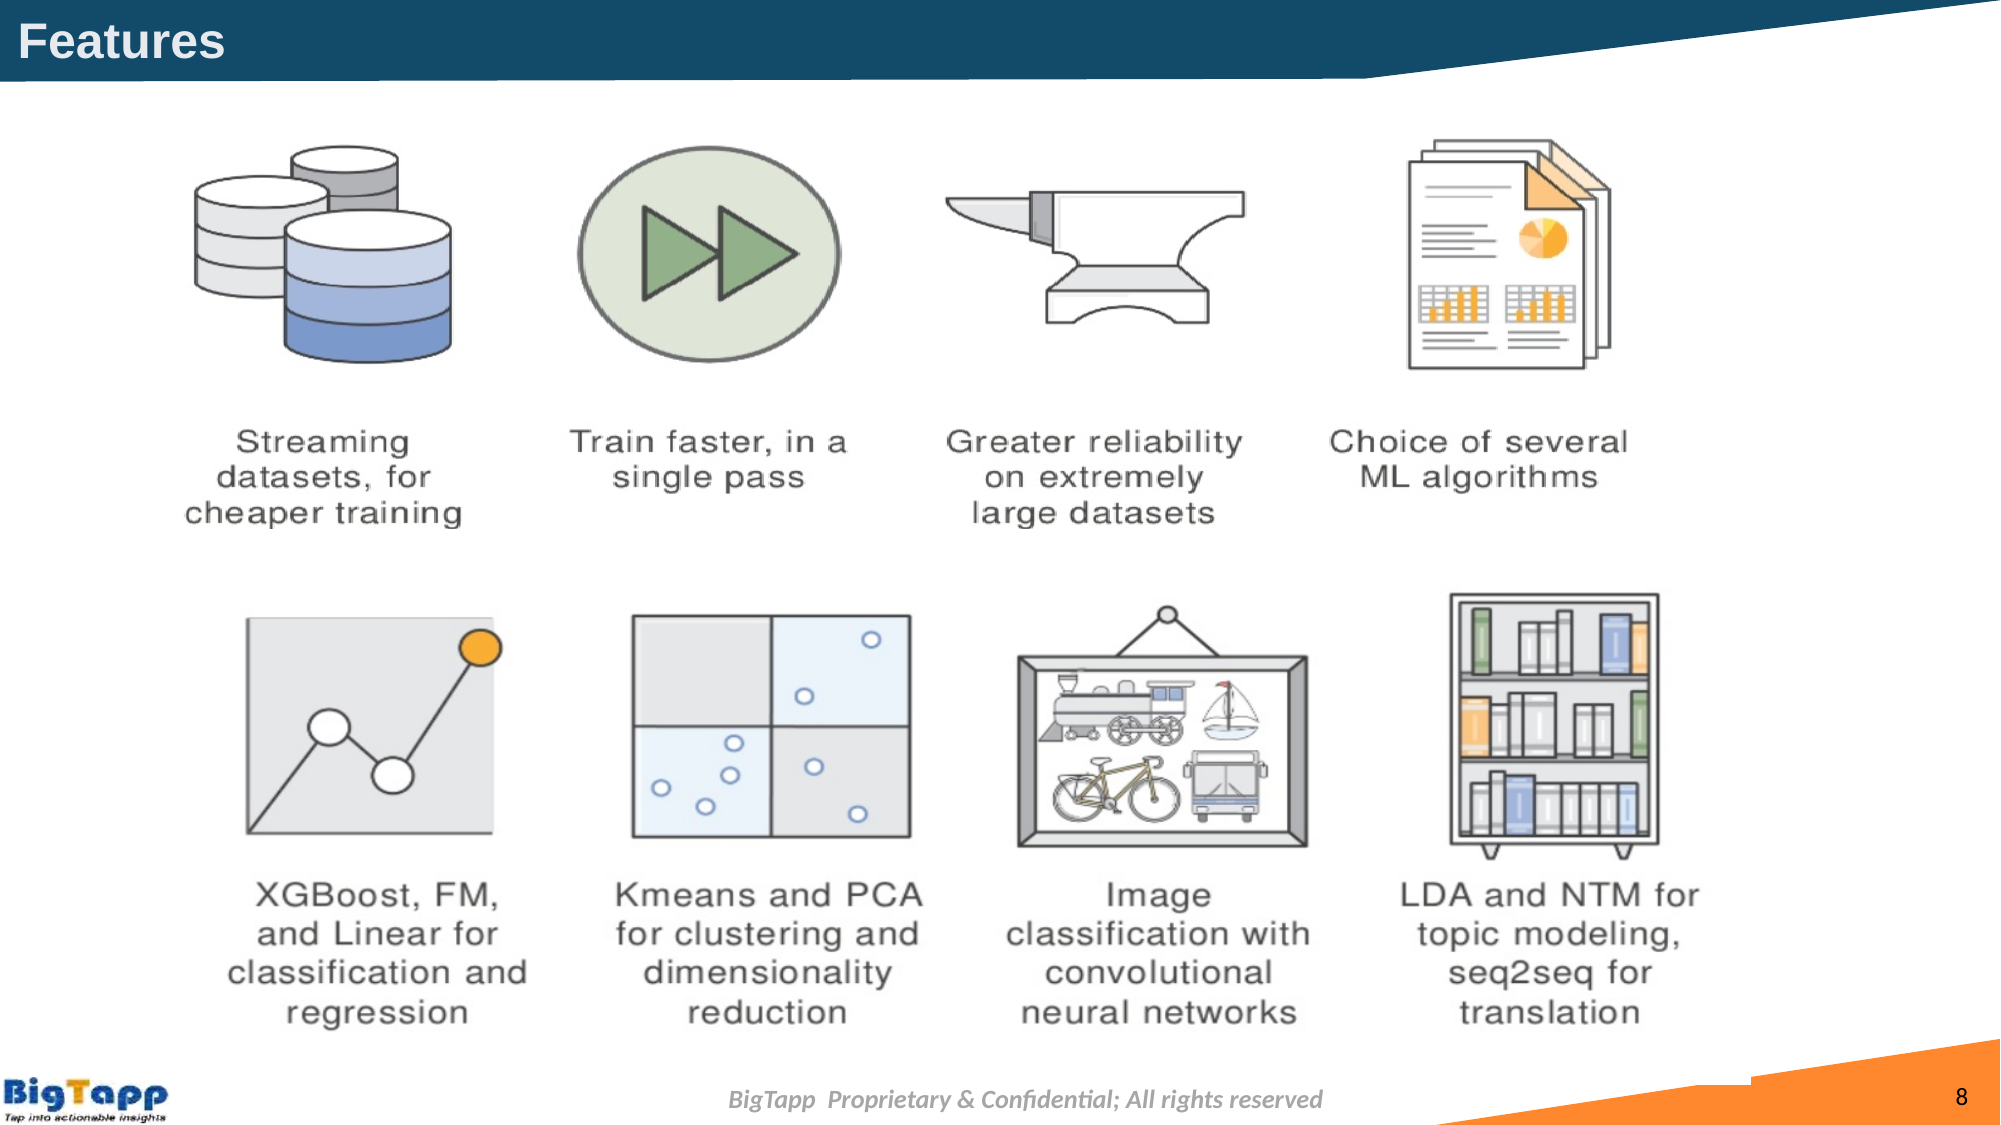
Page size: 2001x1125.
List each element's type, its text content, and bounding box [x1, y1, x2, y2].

title Features [2, 1, 1728, 84]
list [108, 108, 1706, 551]
picture [2, 529, 1751, 1125]
